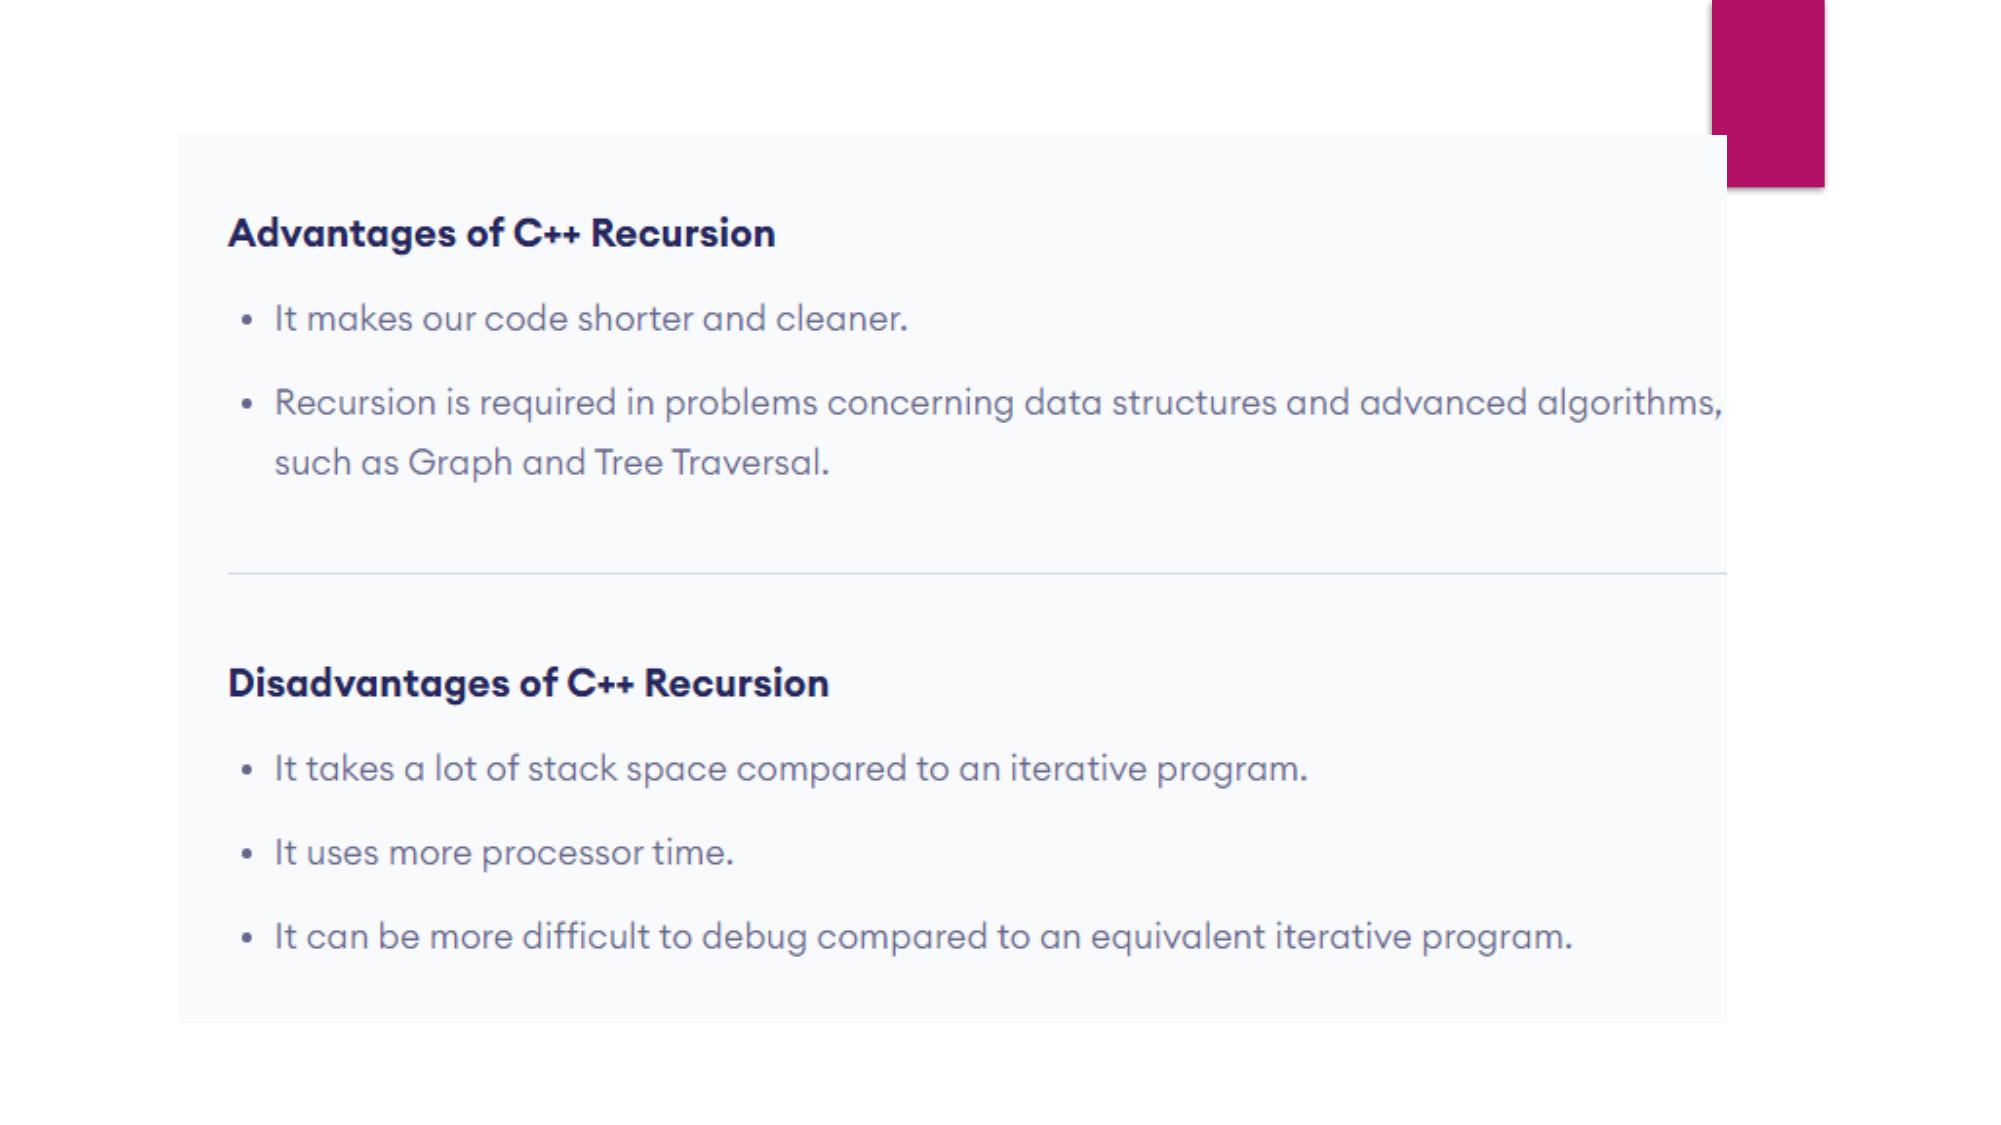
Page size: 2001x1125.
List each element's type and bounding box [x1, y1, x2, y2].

picture [178, 135, 1727, 1023]
